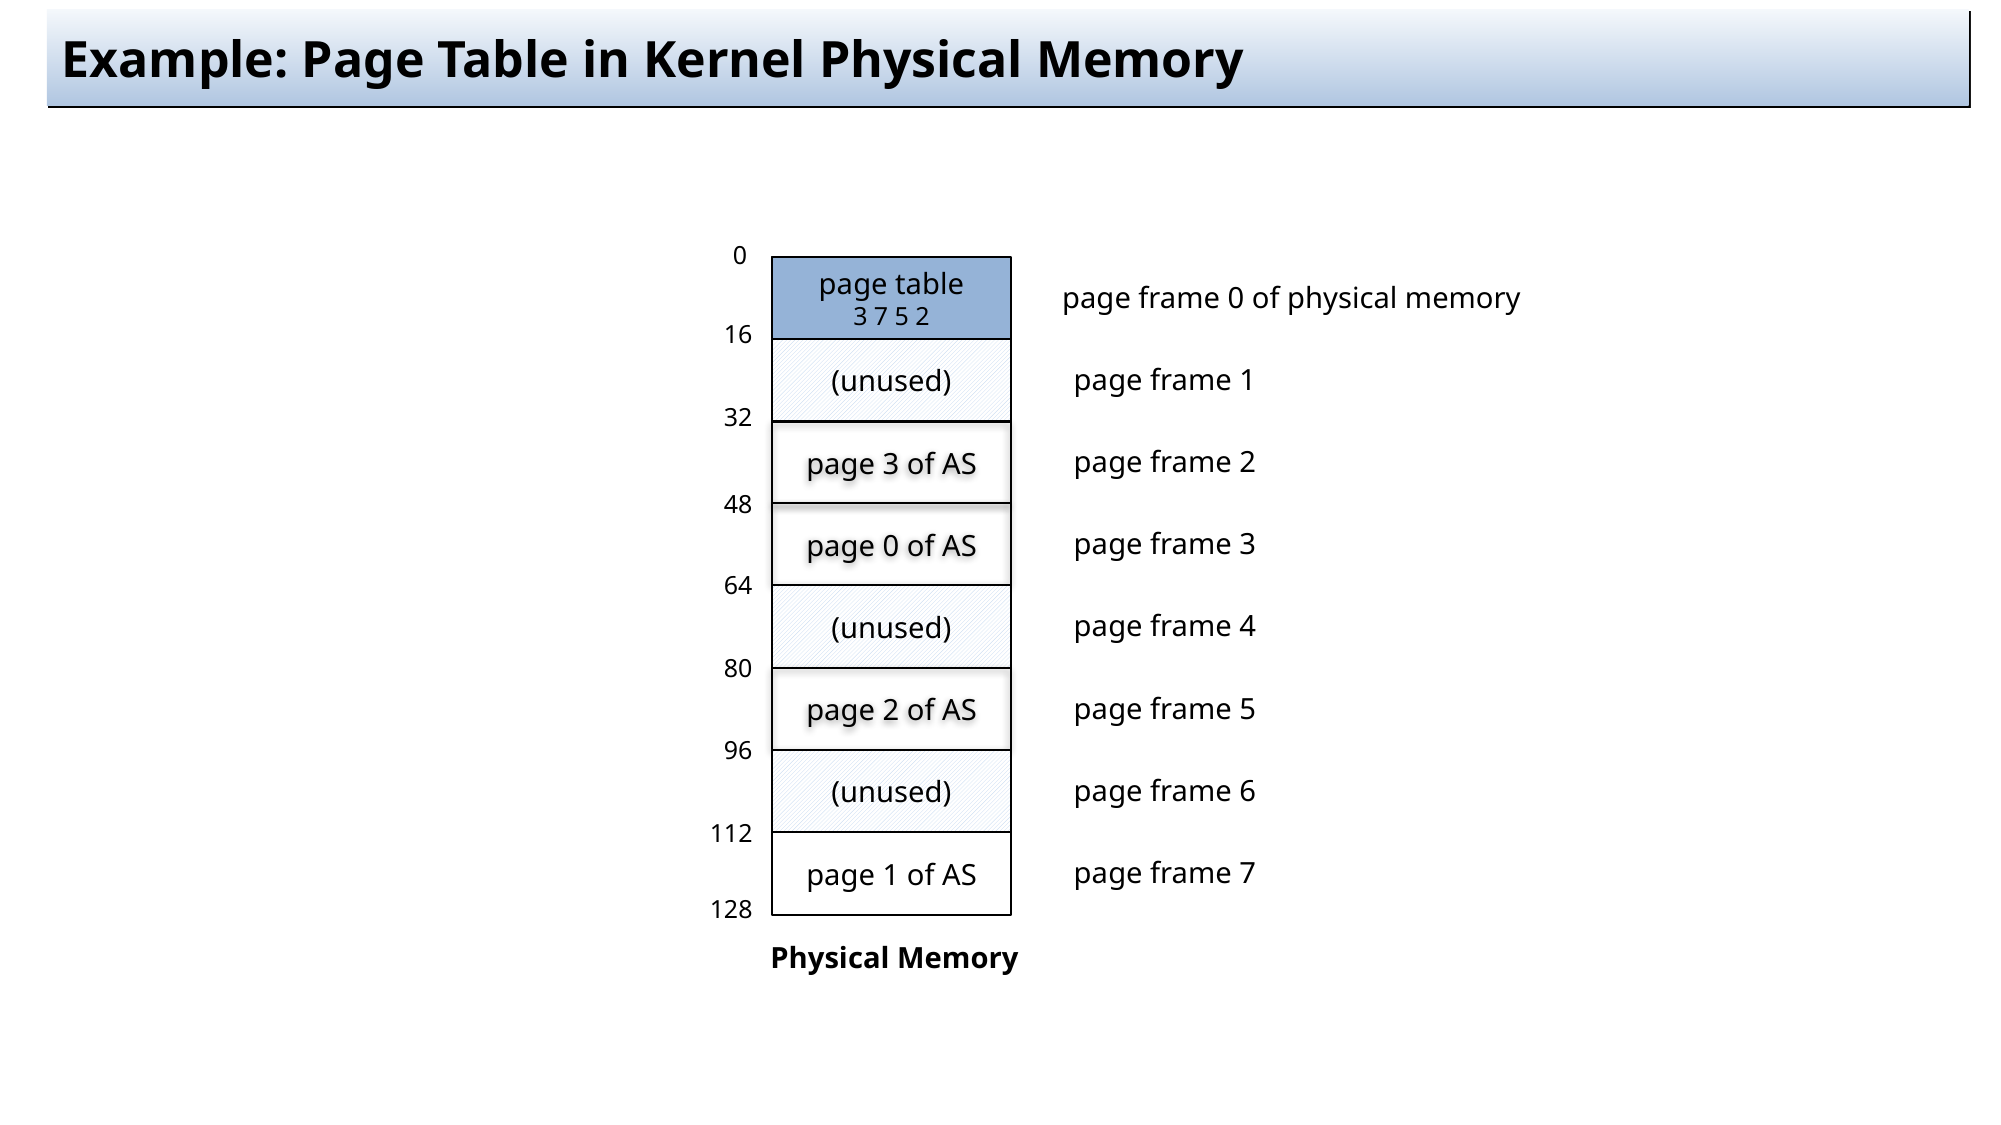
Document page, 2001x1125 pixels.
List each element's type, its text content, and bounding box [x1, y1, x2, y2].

text_box (unused) [769, 747, 1014, 830]
text_box page frame 4 [1059, 600, 1556, 653]
text_box page 3 of AS [769, 424, 1014, 499]
text_box page frame 2 [1059, 436, 1556, 489]
text_box page frame 7 [1059, 847, 1556, 901]
text_box (unused) [769, 582, 1014, 664]
text_box 80 [657, 645, 768, 690]
text_box 48 [657, 480, 768, 526]
text_box 0 [662, 231, 762, 277]
text_box page 0 of AS [769, 500, 1014, 582]
text_box page 1 of AS [769, 829, 1014, 918]
text_box 112 [657, 810, 768, 855]
text_box (unused) [769, 336, 1014, 425]
text_box 16 [657, 311, 768, 356]
text_box 64 [657, 562, 768, 608]
text_box page frame 3 [1059, 518, 1556, 571]
text_box 96 [657, 727, 768, 772]
text_box page table 3 7 5 2 [769, 254, 1014, 336]
title Example: Page Table in Kernel Physical Memory [46, 8, 1969, 106]
text_box page 2 of AS [769, 665, 1014, 747]
text_box page frame 5 [1059, 682, 1556, 736]
text_box page frame 1 [1059, 353, 1556, 407]
text_box page frame 6 [1059, 764, 1556, 818]
text_box Physical Memory [751, 931, 1038, 982]
text_box 32 [657, 393, 768, 439]
text_box page frame 0 of physical memory [1047, 271, 1544, 325]
text_box 128 [657, 886, 768, 932]
